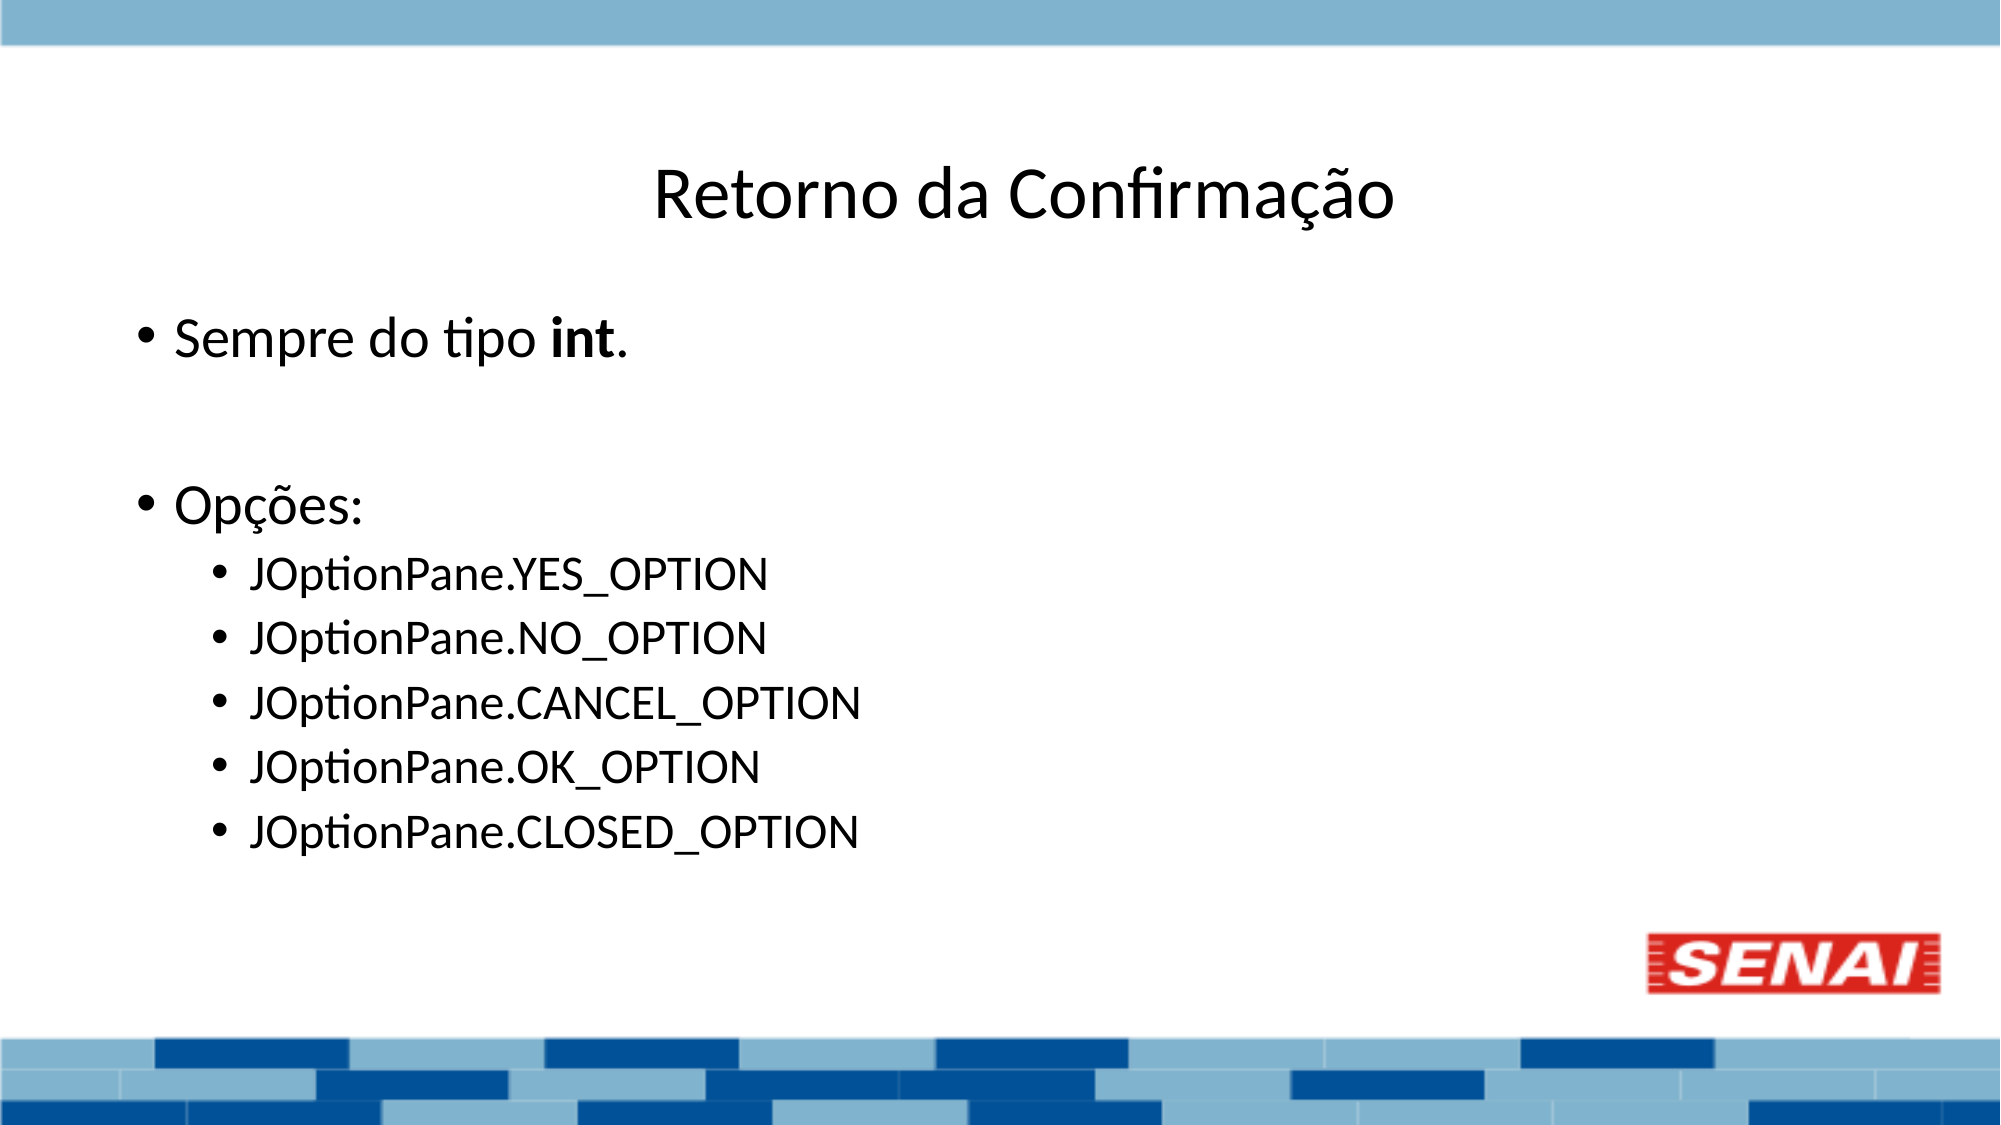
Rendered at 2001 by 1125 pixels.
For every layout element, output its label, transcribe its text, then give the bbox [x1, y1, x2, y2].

picture [0, 0, 2000, 1125]
title Retorno da Confirmação [121, 111, 1929, 278]
list Sempre do tipo int. Opções: JOptionPane.YES_OPTION JOptionPane.NO_OPTION JOptionPane.CANCEL_OPTION JOptionPane.OK_OPTION JOptionPane.CLOSED_OPTION [121, 299, 1929, 957]
